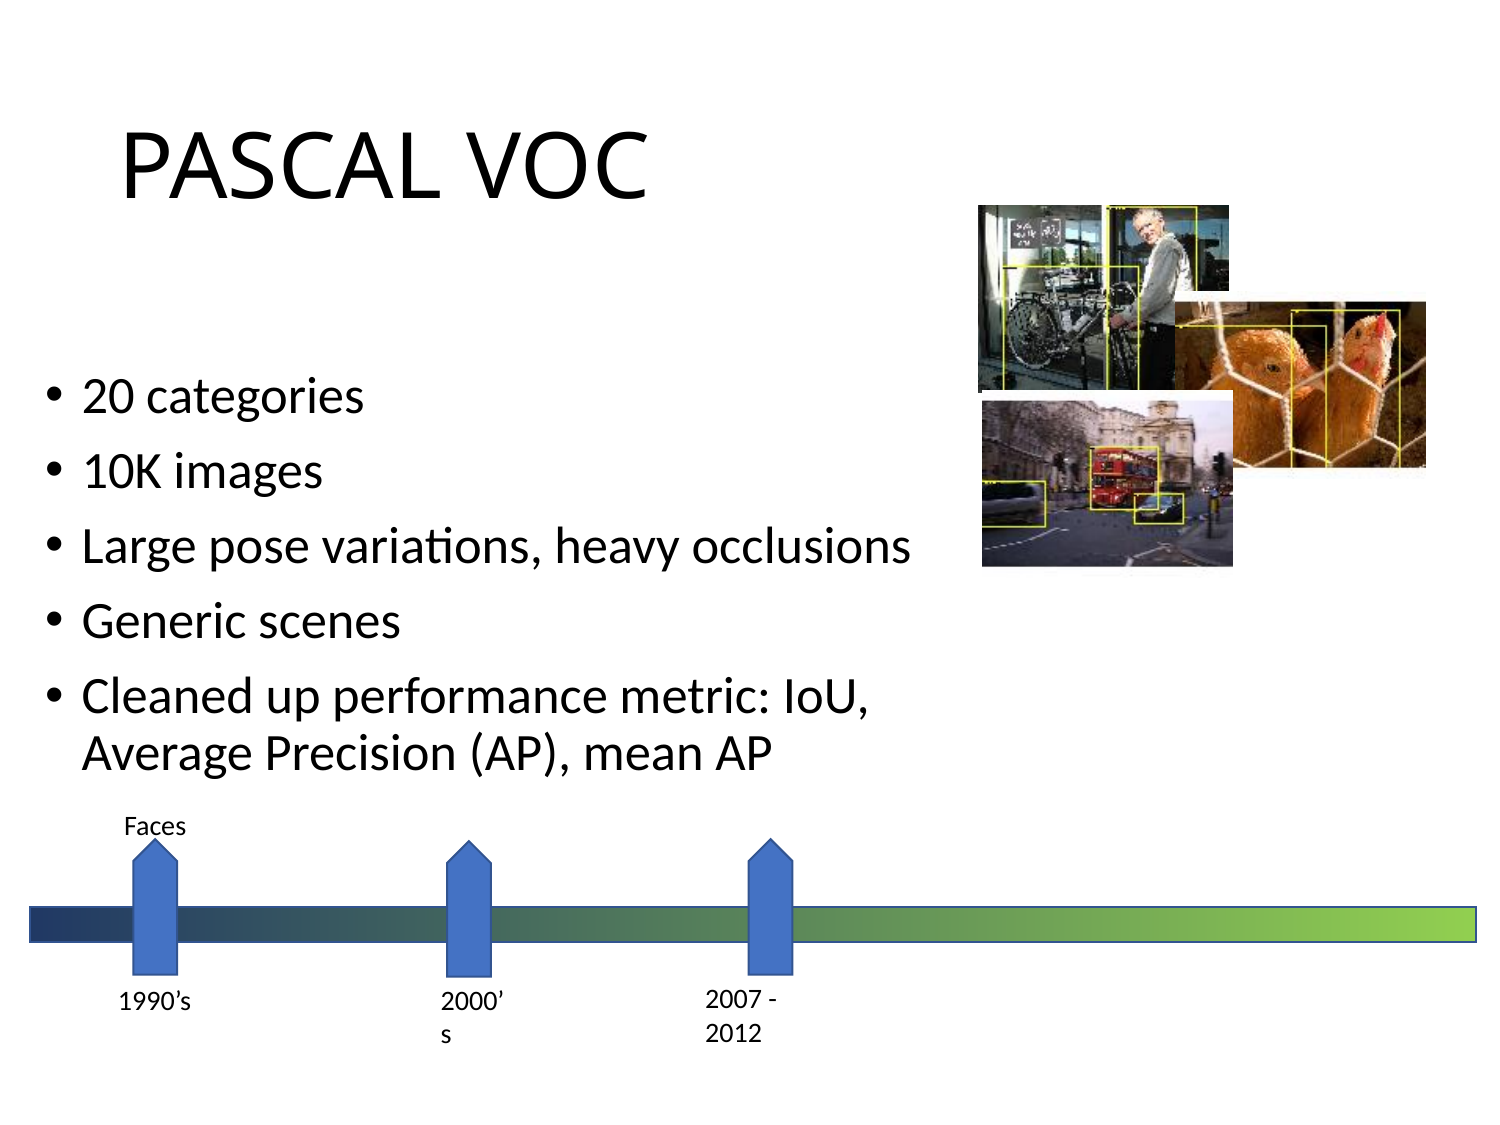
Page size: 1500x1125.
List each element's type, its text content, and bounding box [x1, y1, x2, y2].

text_box Faces [68, 800, 242, 849]
text_box [794, 906, 1477, 943]
text_box [179, 906, 446, 943]
picture [978, 205, 1426, 578]
text_box [132, 849, 179, 974]
list 20 categories 10K images Large pose variations, heavy occlusions Generic scenes Cleaned up performance metric: IoU, Average Precision (AP), mean AP [30, 360, 934, 812]
text_box [492, 906, 747, 943]
text_box 2007 - 2012 [690, 973, 851, 1056]
title PASCAL VOC [103, 59, 1397, 278]
text_box 2000’s [425, 974, 528, 1057]
text_box 1990’s [103, 974, 279, 1024]
text_box [446, 839, 492, 974]
text_box [29, 906, 132, 943]
text_box [747, 837, 794, 973]
